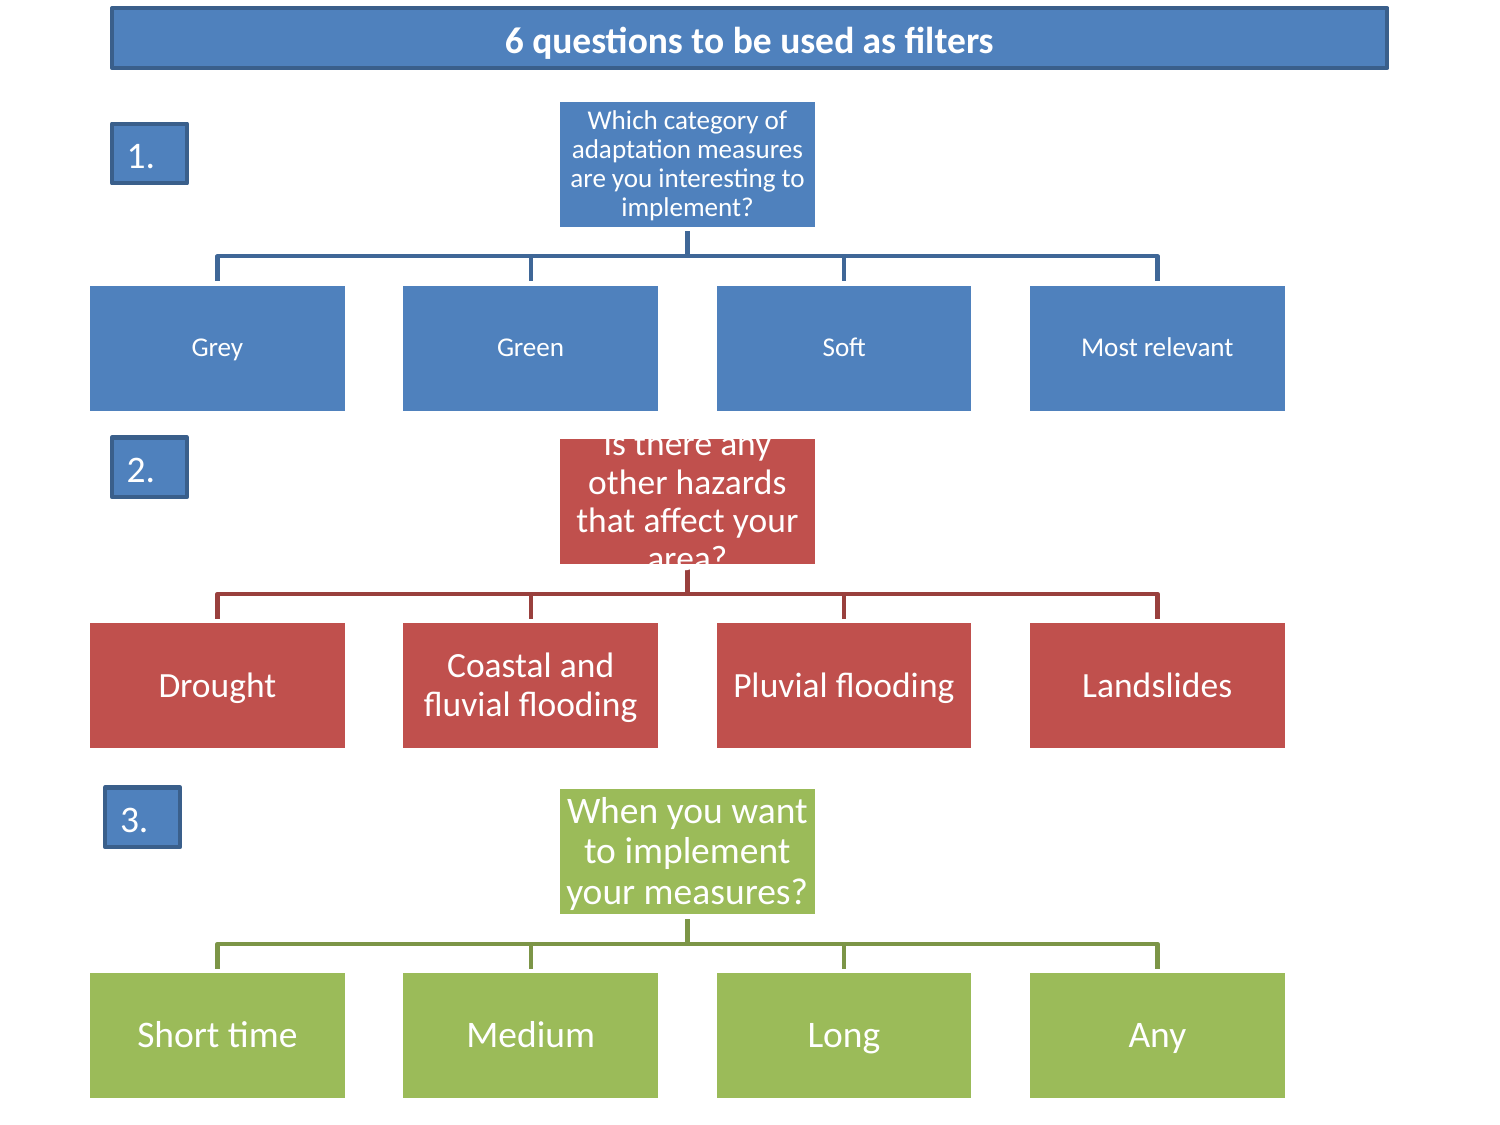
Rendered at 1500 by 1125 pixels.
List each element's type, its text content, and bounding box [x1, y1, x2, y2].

text_box 6 questions to be used as filters [110, 6, 1389, 70]
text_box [87, 424, 1288, 763]
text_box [87, 774, 1288, 1113]
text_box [87, 87, 1288, 424]
